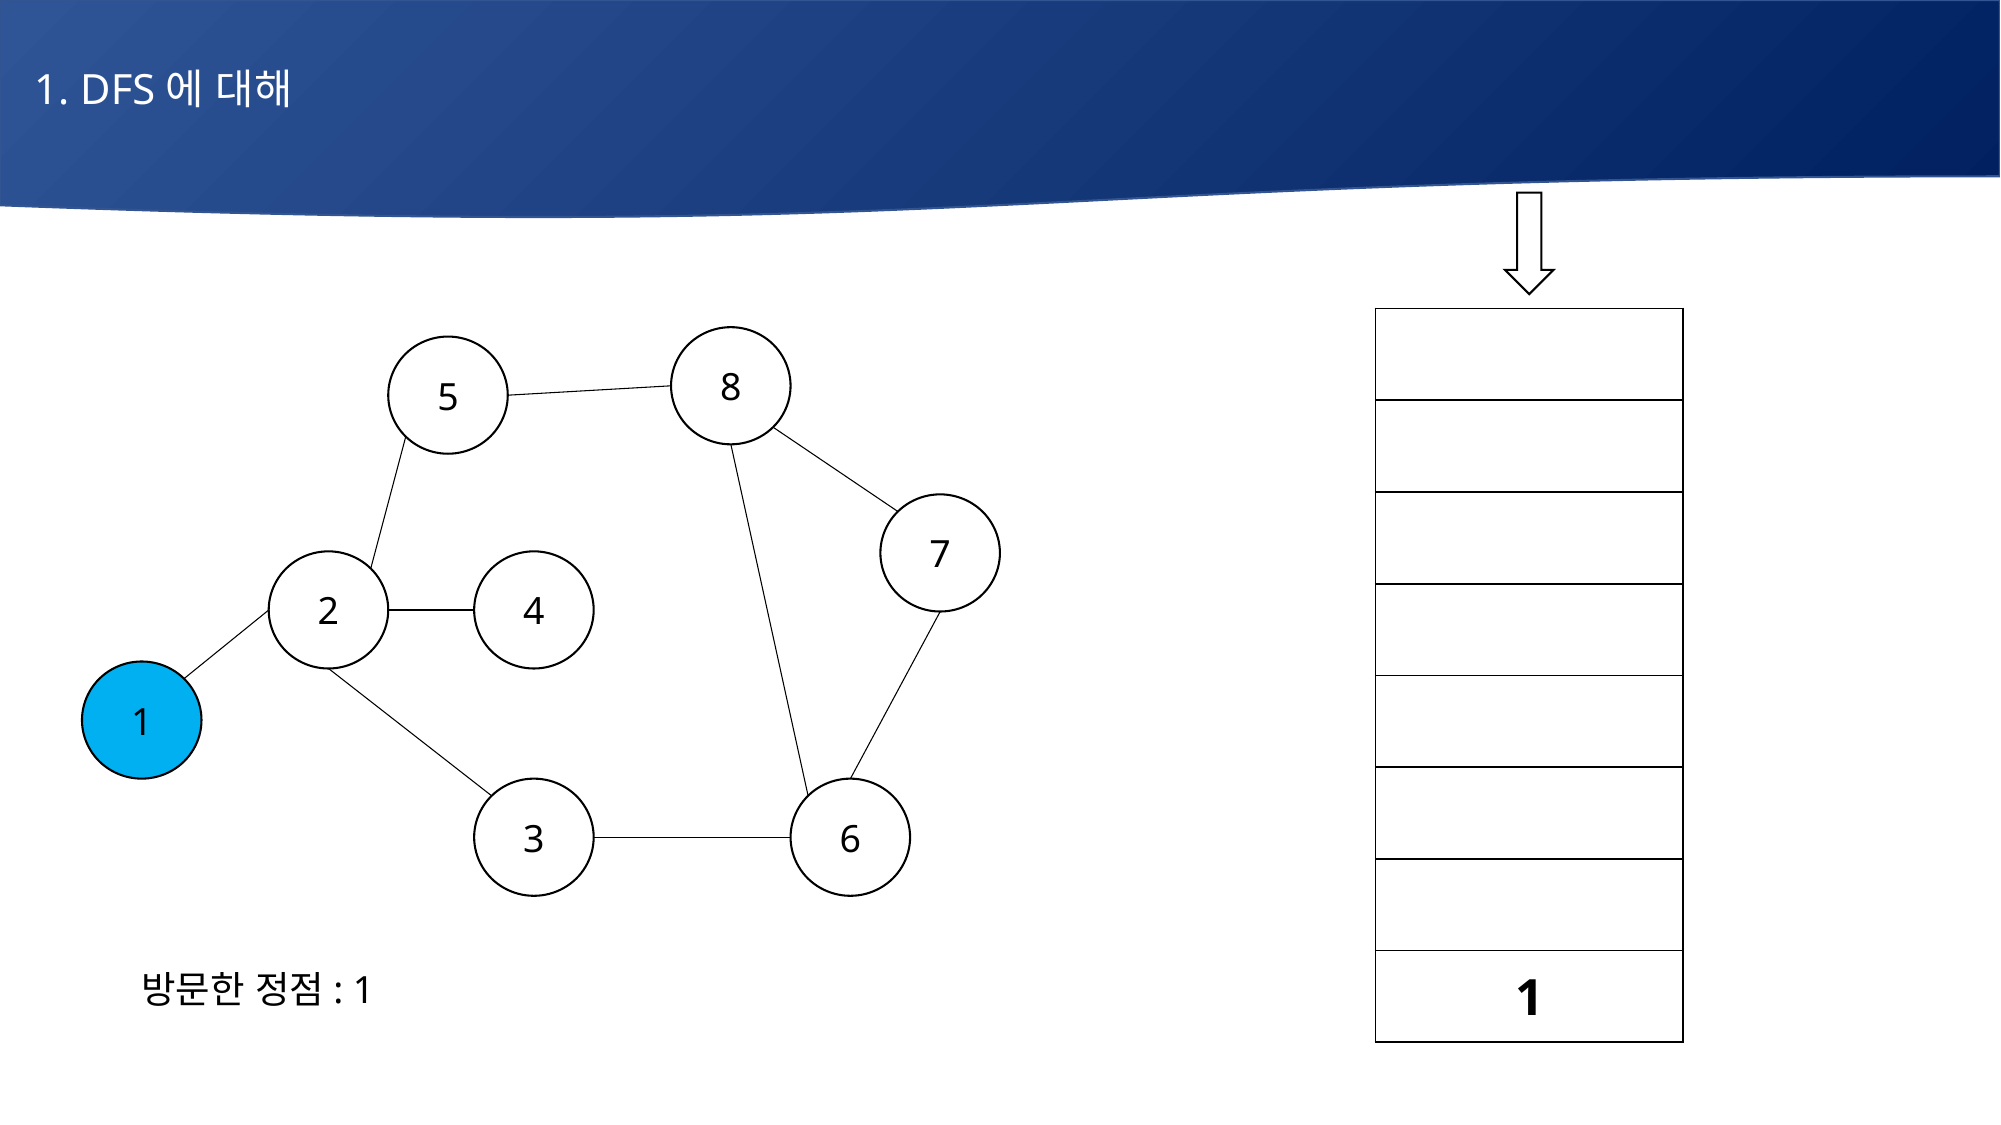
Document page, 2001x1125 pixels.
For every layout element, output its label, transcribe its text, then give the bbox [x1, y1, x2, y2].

table_header [1376, 309, 1682, 399]
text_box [730, 444, 809, 796]
text_box 6 [789, 777, 912, 897]
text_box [328, 668, 492, 796]
text_box 8 [670, 326, 792, 446]
text_box 7 [879, 493, 1001, 613]
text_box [850, 611, 941, 779]
table_cell [1376, 860, 1682, 950]
table_cell [1376, 493, 1682, 583]
table_cell 1 [1376, 951, 1682, 1041]
text_box [1502, 191, 1556, 296]
table_cell [1376, 768, 1682, 858]
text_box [370, 436, 406, 569]
table_cell [1376, 401, 1682, 491]
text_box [772, 427, 898, 512]
title 매주 1 과제 LV2 [0, 178, 1842, 288]
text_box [183, 609, 269, 679]
text_box 3 [473, 777, 595, 897]
text_box 1. DFS에 대해 [0, 0, 2000, 219]
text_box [507, 385, 672, 396]
table_cell [1376, 585, 1682, 675]
table_cell [1376, 676, 1682, 766]
text_box 2 [267, 550, 390, 670]
text_box 1 [80, 660, 203, 780]
text_box 5 [387, 335, 509, 455]
text_box 4 [473, 550, 595, 670]
text_box 방문한 정점: 1 [126, 958, 1064, 1019]
